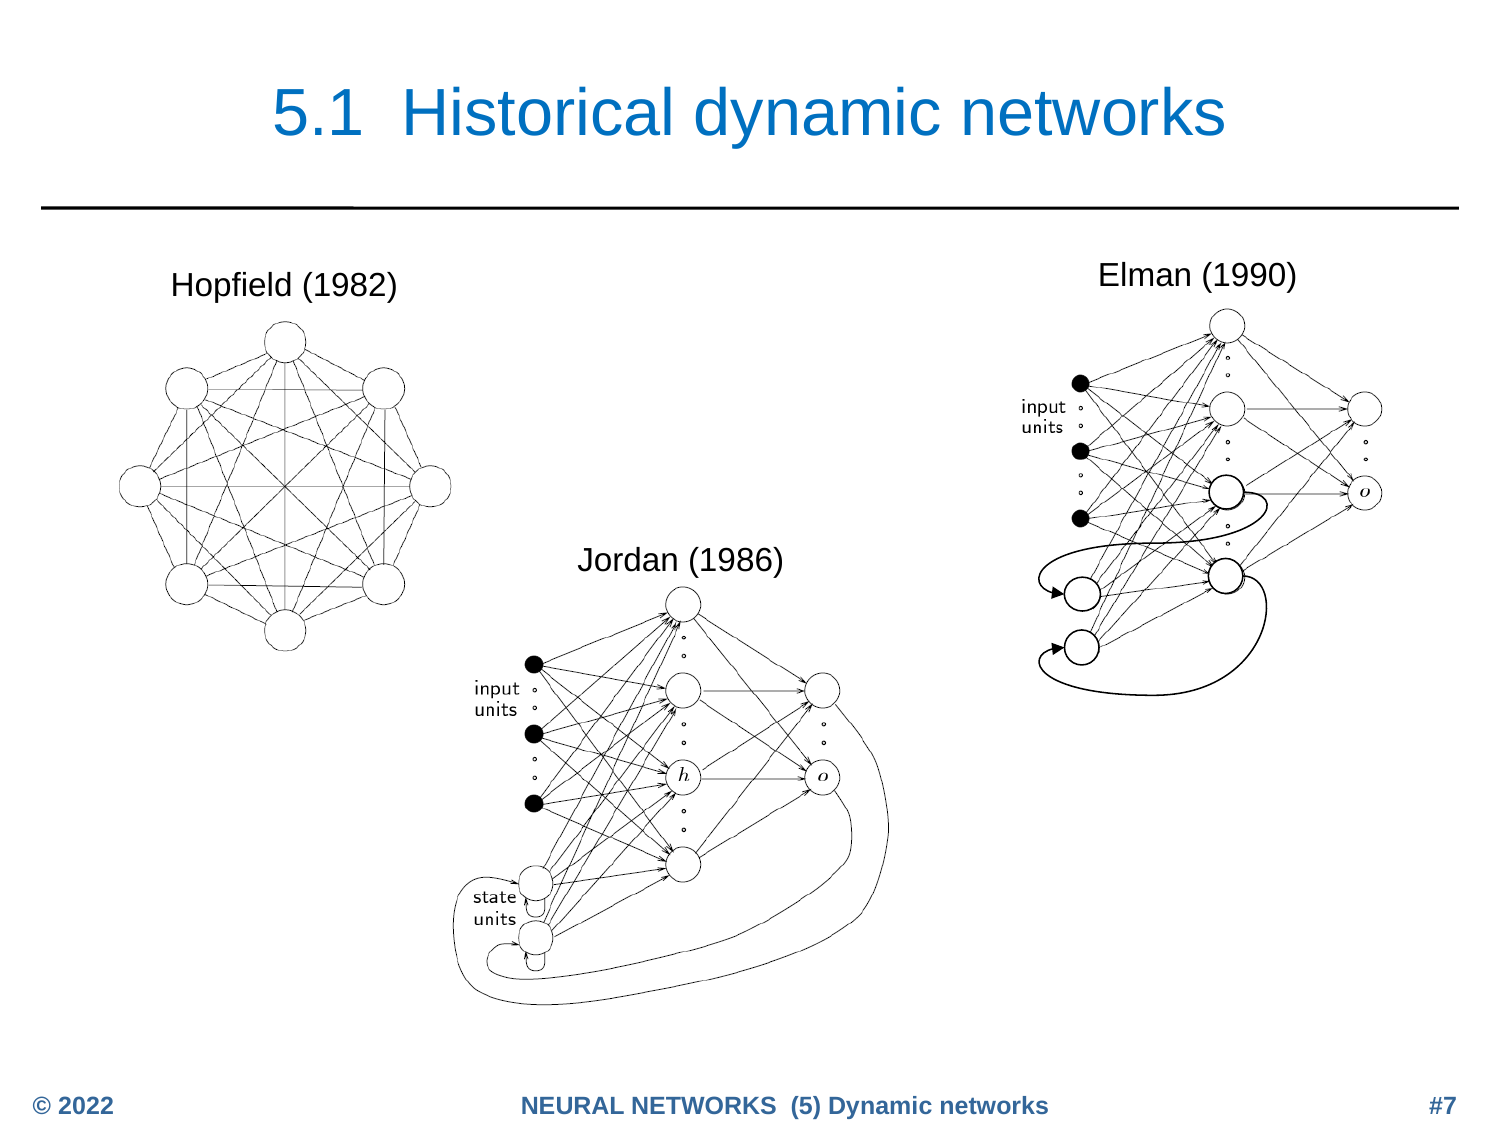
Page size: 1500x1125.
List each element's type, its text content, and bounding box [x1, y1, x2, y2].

text_box Hopfield (1982) [155, 255, 414, 311]
title 5.1 Historical dynamic networks [74, 44, 1426, 173]
slide_number © 2022 [17, 1082, 371, 1118]
footer NEURAL NETWORKS (5) Dynamic networks [371, 1082, 1080, 1118]
slide_number #7 [1080, 1082, 1473, 1118]
picture [113, 316, 893, 1009]
text_box Elman (1990) [1083, 245, 1313, 300]
text_box Jordan (1986) [562, 530, 800, 578]
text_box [886, 302, 1461, 763]
